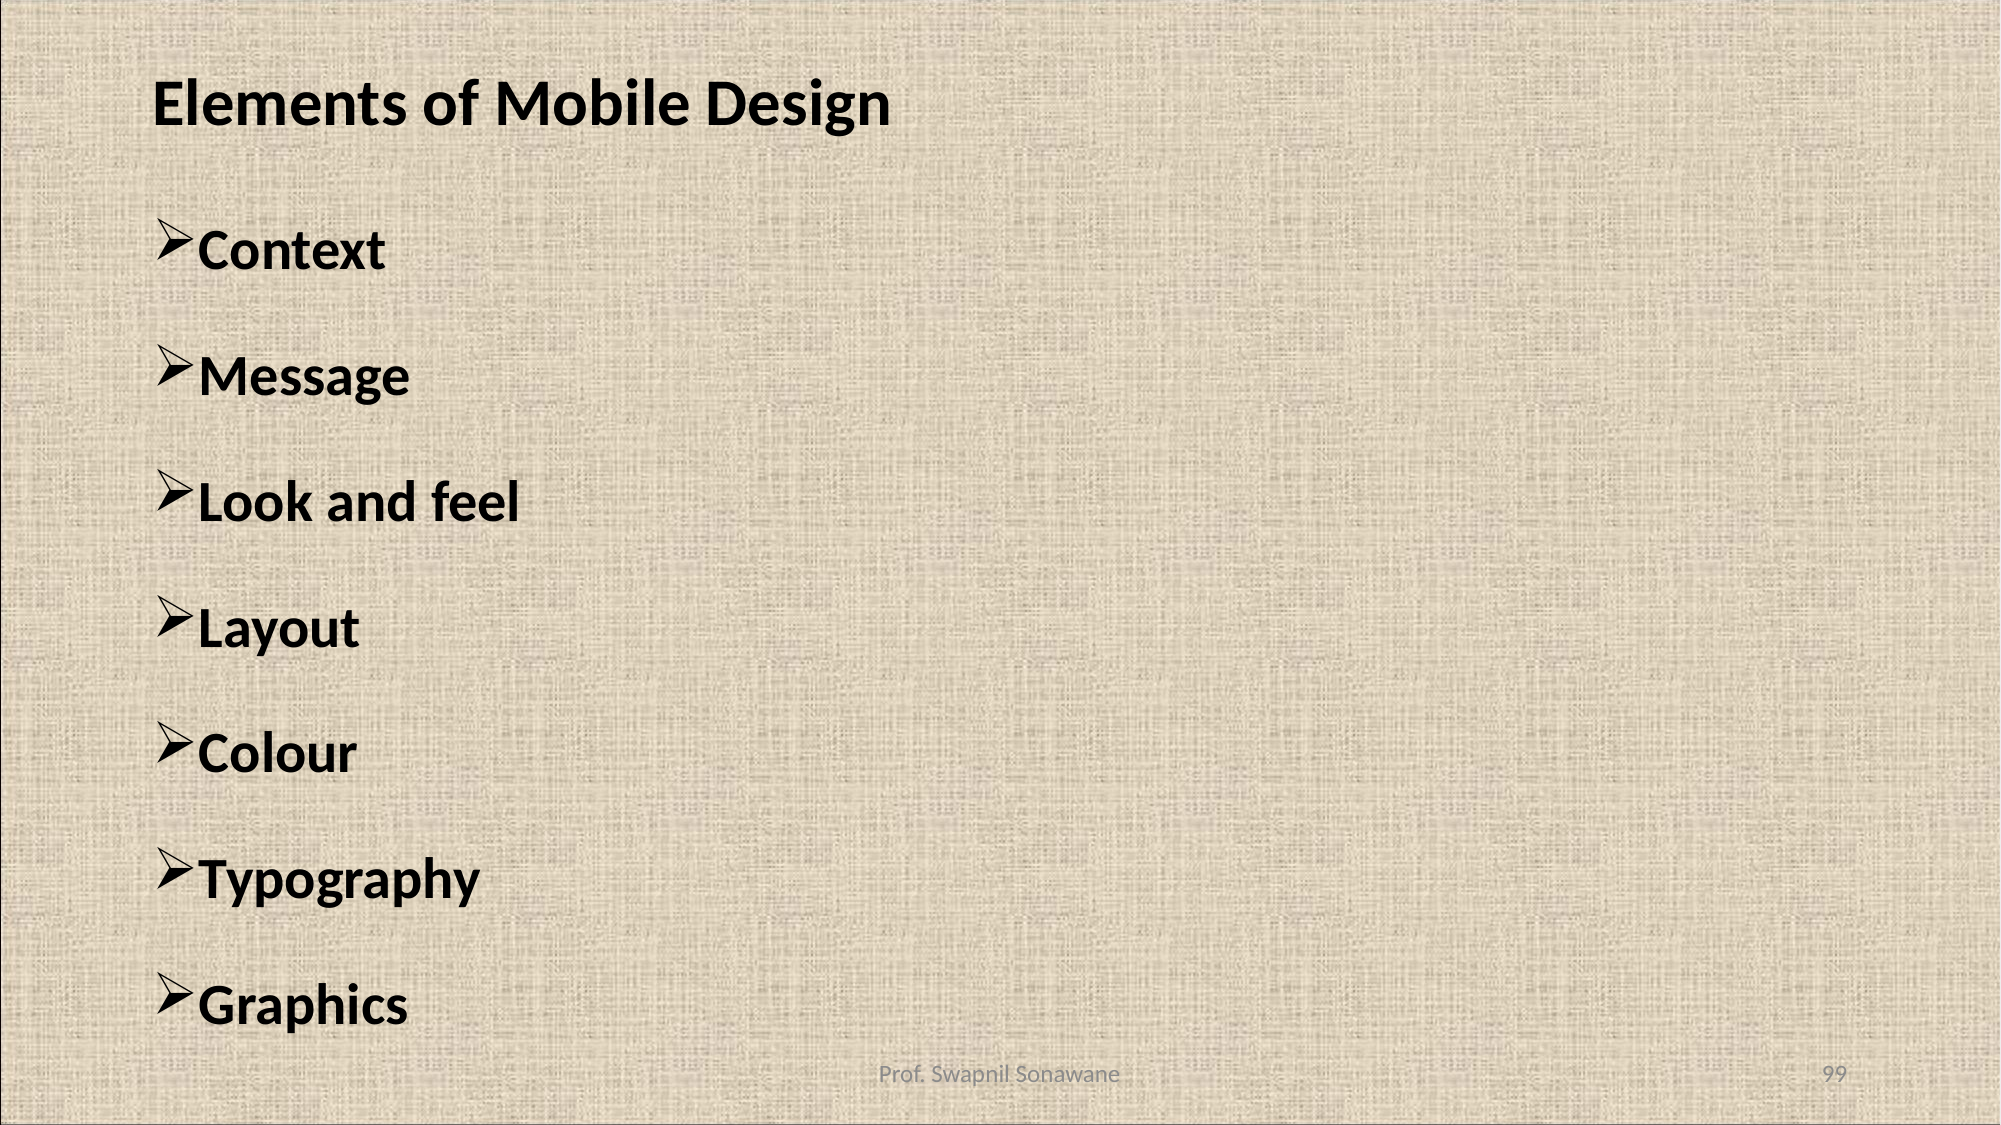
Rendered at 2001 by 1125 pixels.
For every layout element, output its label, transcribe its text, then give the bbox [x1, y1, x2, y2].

picture [0, 0, 2001, 1125]
title Elements of Mobile Design [137, 59, 1863, 149]
slide_number 99 [1412, 1042, 1863, 1103]
list Context Message Look and feel Layout Colour Typography Graphics [137, 168, 1863, 1014]
footer Prof. Swapnil Sonawane [662, 1042, 1338, 1103]
